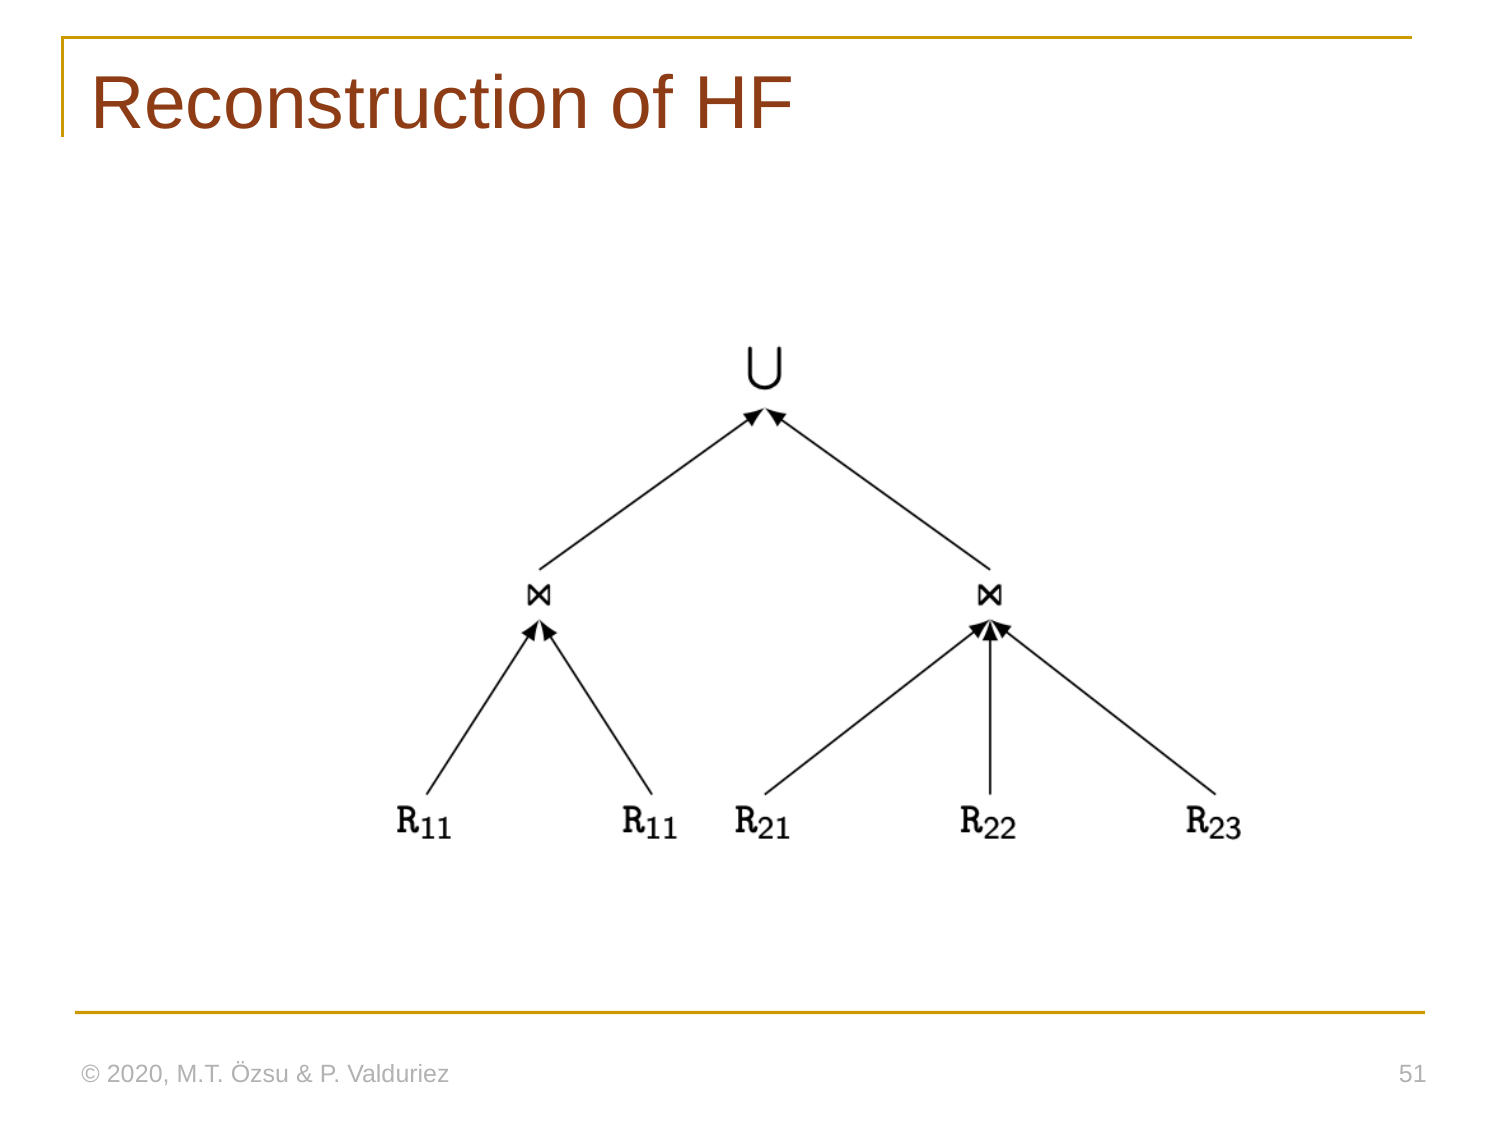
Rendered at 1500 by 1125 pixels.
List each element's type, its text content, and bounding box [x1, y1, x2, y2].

footer © 2020, M.T. Özsu & P. Valduriez [66, 1042, 573, 1103]
slide_number 51 [1104, 1042, 1442, 1103]
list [376, 314, 1284, 859]
title Reconstruction of HF [74, 45, 1426, 233]
